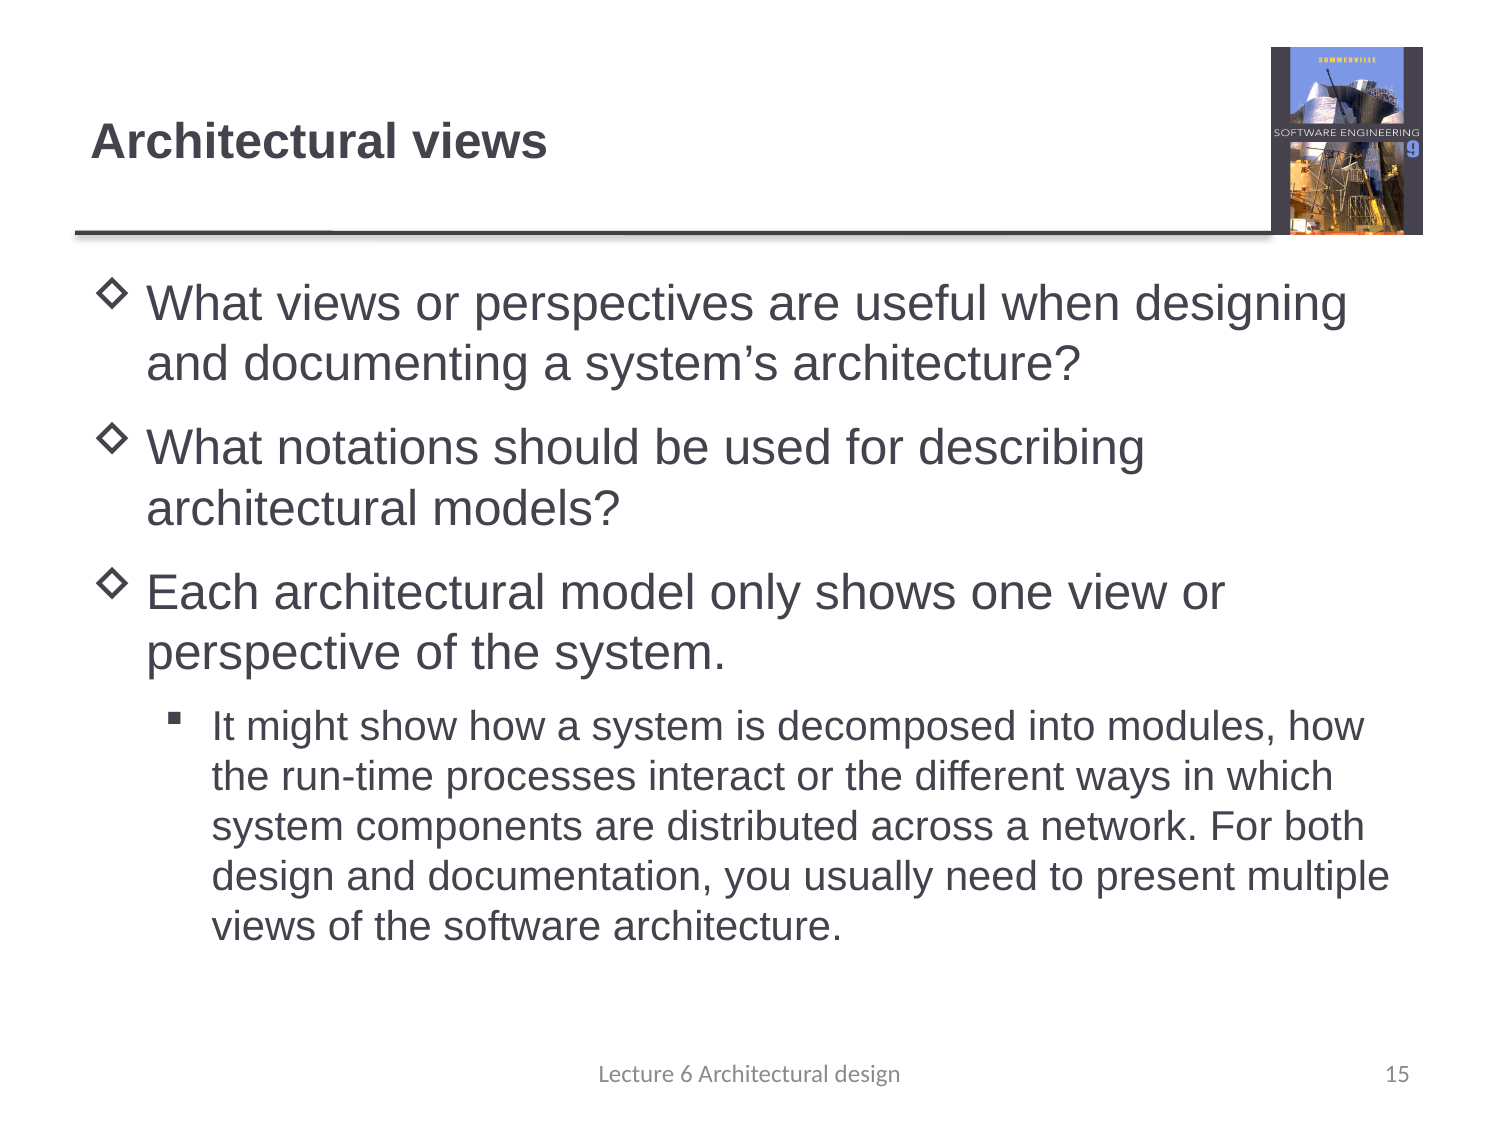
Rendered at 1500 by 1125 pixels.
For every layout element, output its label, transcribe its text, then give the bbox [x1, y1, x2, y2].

title Architectural views [74, 44, 1272, 233]
slide_number 15 [1074, 1042, 1425, 1103]
picture [1272, 47, 1423, 235]
footer Lecture 6 Architectural design [512, 1042, 988, 1103]
list What views or perspectives are useful when designing and documenting a system’s architecture? What notations should be used for describing architectural models? Each architectural model only shows one view or perspective of the system. It might show how a system is decomposed into modules, how the run-time processes interact or the different ways in which system components are distributed across a network. For both design and documentation, you usually need to present multiple views of the software architecture. [75, 262, 1425, 1005]
